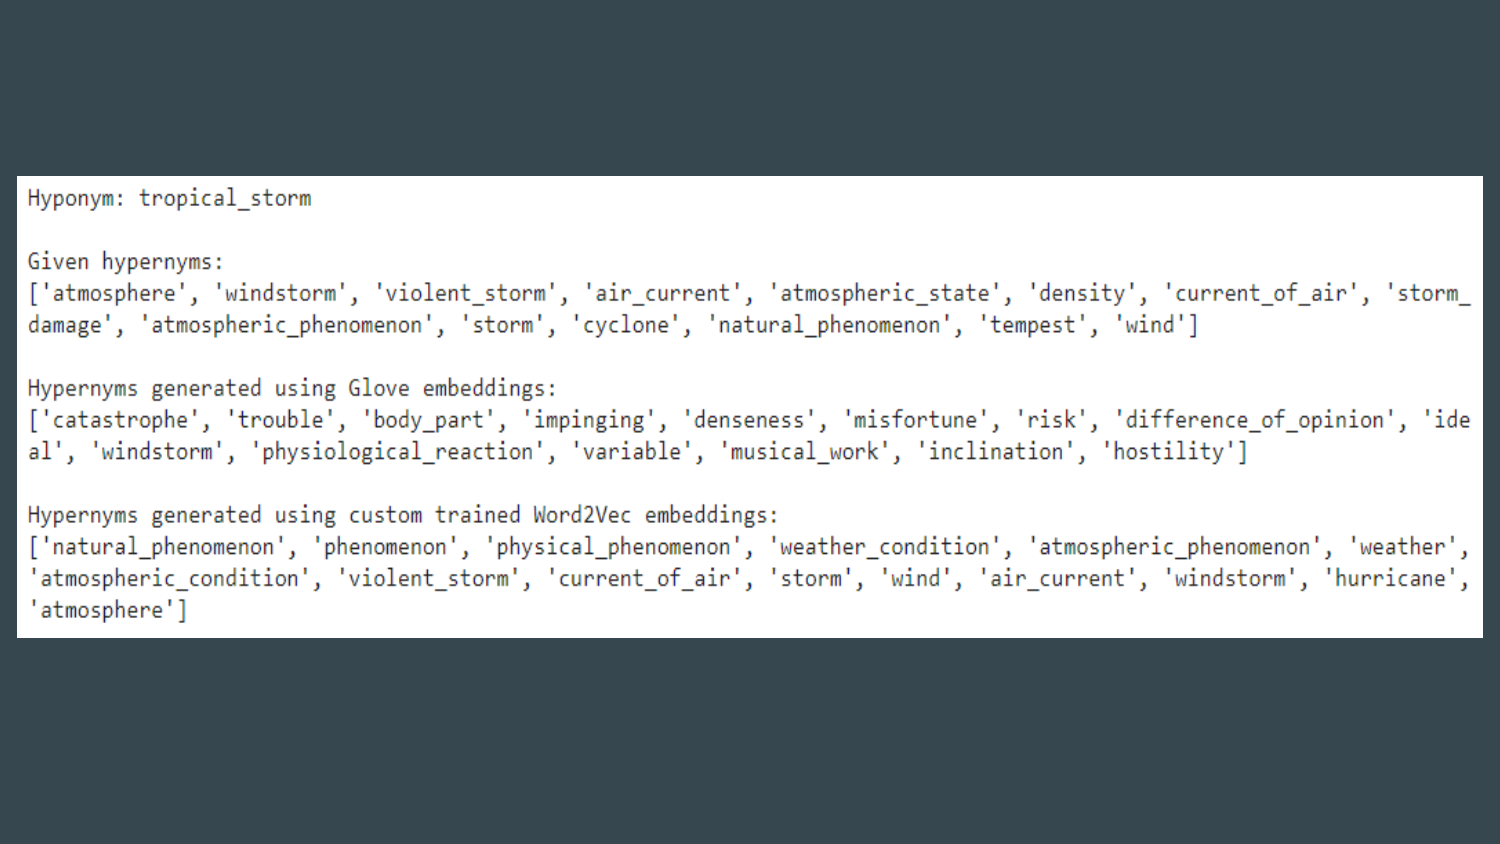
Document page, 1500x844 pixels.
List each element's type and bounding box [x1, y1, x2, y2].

picture [17, 176, 1483, 638]
